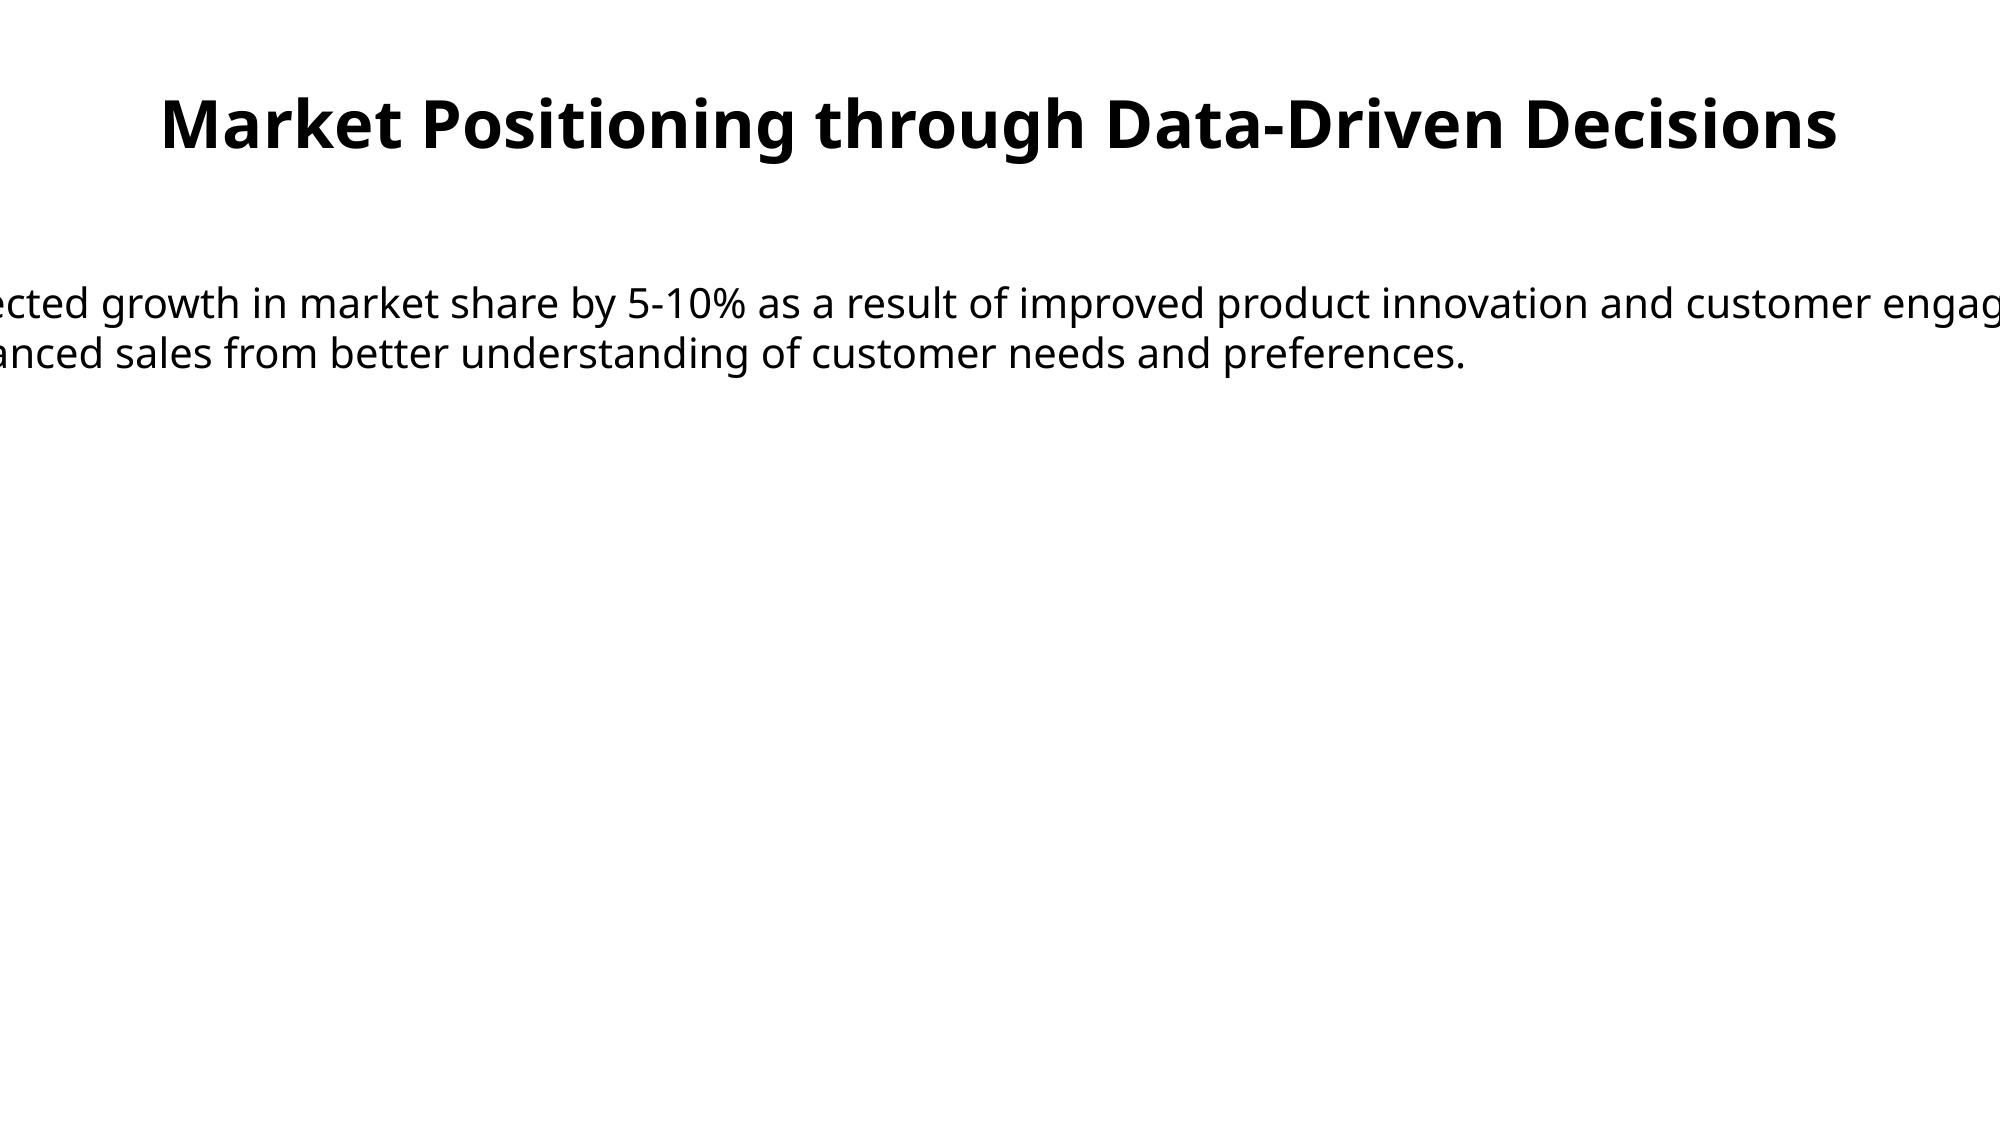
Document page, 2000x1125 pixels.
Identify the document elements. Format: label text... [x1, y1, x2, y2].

text_box Market Positioning through Data-Driven Decisions [145, 74, 1855, 170]
text_box ➢ Expected growth in market share by 5-10% as a result of improved product innovation and customer engagement. ➢ Enhanced sales from better understanding of customer needs and preferences. [0, 224, 2000, 385]
